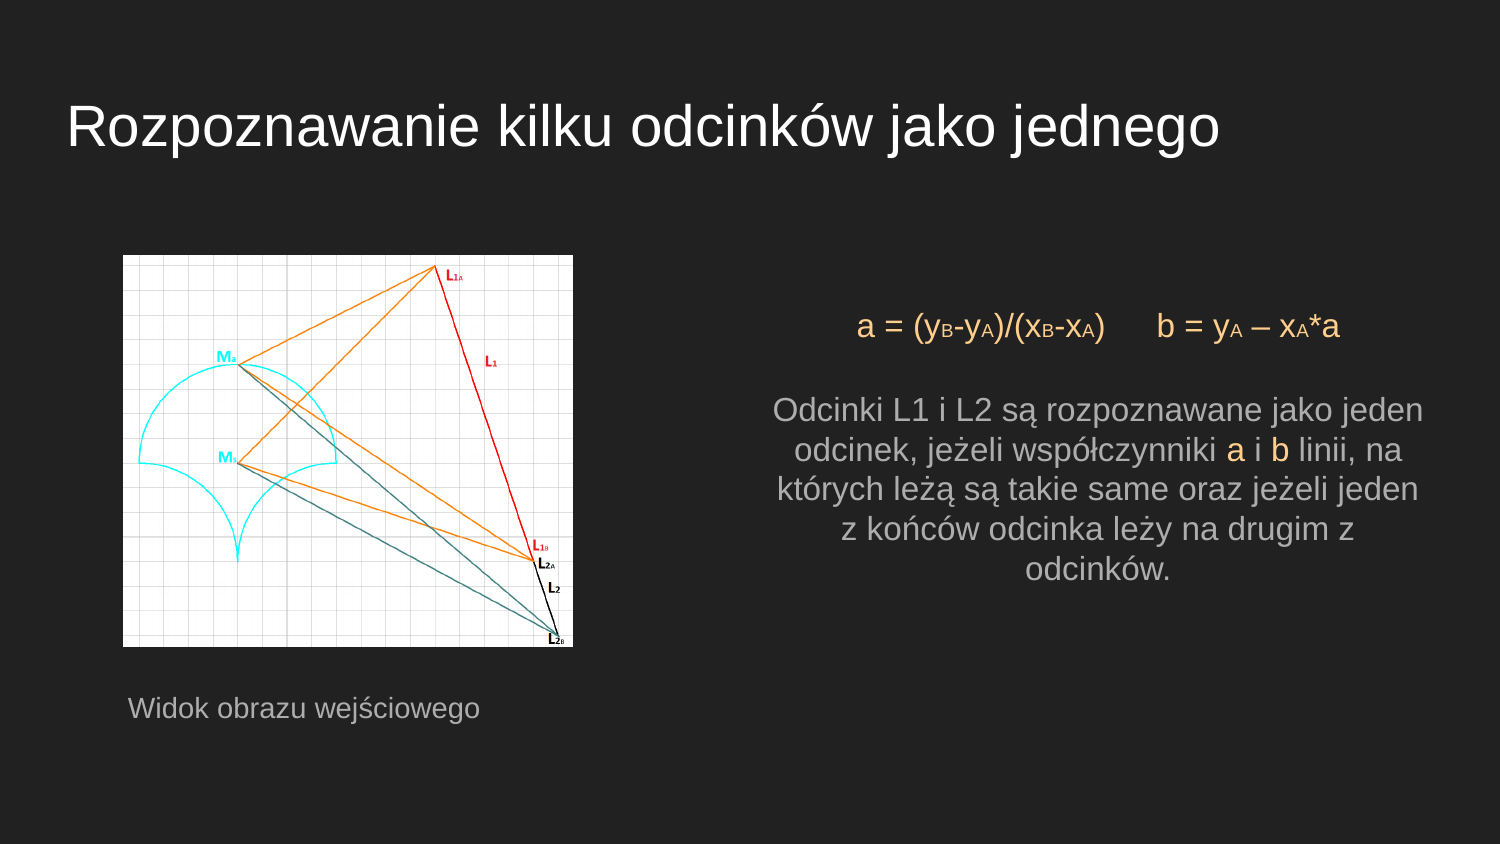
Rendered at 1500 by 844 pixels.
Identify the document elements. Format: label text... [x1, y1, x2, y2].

picture [123, 254, 574, 647]
text_box Widok obrazu wejściowego [113, 681, 496, 732]
text_box a = (yB-yA)/(xB-xA) b = yA – xA*a Odcinki L1 i L2 są rozpoznawane jako jeden odcinek, jeżeli współczynniki a i b linii, na których leżą są takie same oraz jeżeli jeden z końców odcinka leży na drugim z odcinków. [750, 303, 1447, 718]
title Rozpoznawanie kilku odcinków jako jednego [51, 72, 1449, 167]
